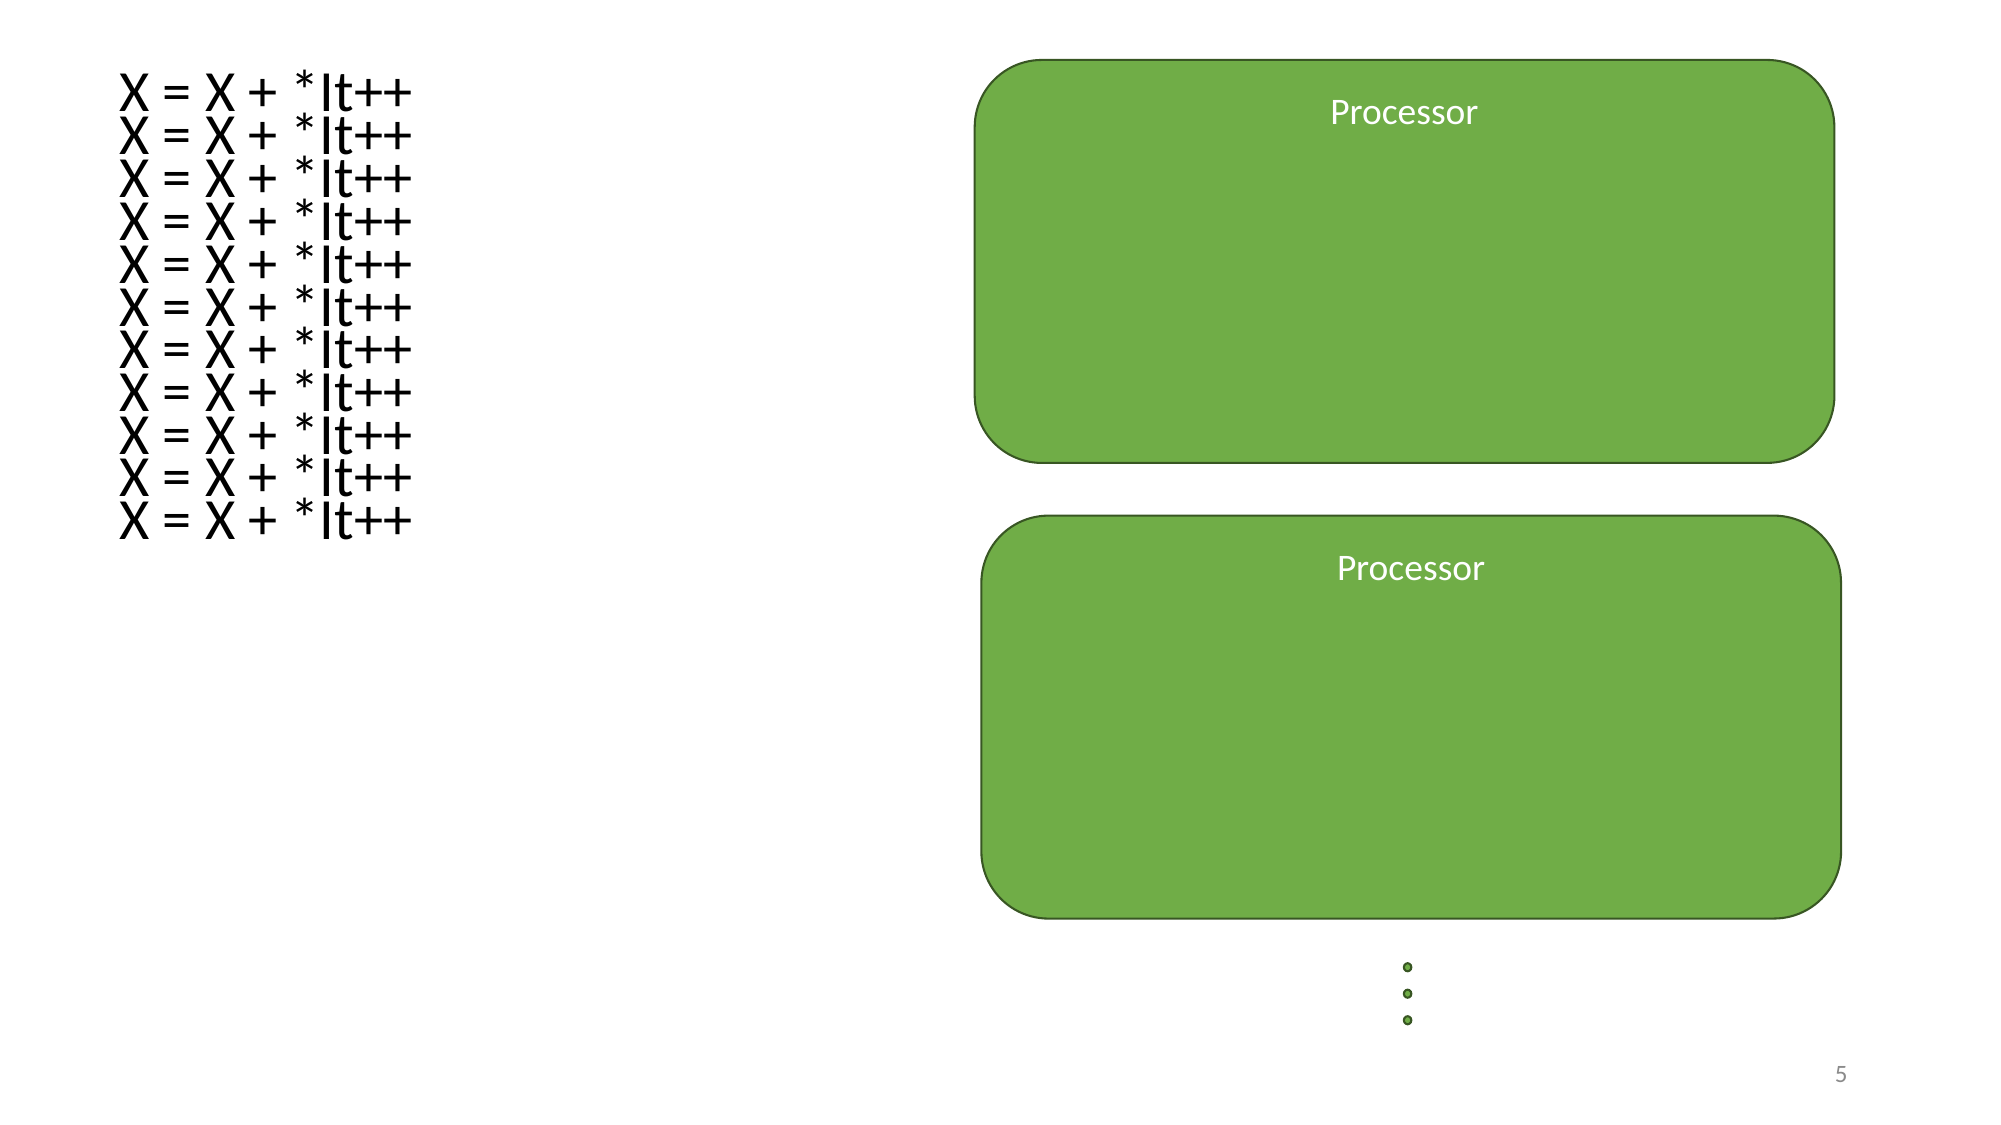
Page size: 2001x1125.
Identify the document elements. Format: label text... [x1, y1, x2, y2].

text_box [1402, 1015, 1413, 1026]
text_box X = X + *It++ [104, 430, 538, 473]
text_box X = X + *It++ [104, 174, 538, 217]
text_box Processor [973, 58, 1836, 464]
text_box [1402, 962, 1413, 973]
text_box X = X + *It++ [104, 45, 538, 88]
text_box X = X + *It++ [104, 260, 538, 302]
text_box X = X + *It++ [104, 388, 538, 430]
text_box X = X + *It++ [104, 217, 538, 260]
text_box X = X + *It++ [104, 131, 538, 174]
text_box X = X + *It++ [104, 302, 538, 345]
text_box [1402, 988, 1413, 999]
text_box X = X + *It++ [104, 473, 538, 559]
text_box X = X + *It++ [104, 88, 538, 131]
slide_number 5 [1412, 1042, 1863, 1103]
text_box X = X + *It++ [104, 345, 538, 388]
text_box Processor [980, 514, 1843, 920]
